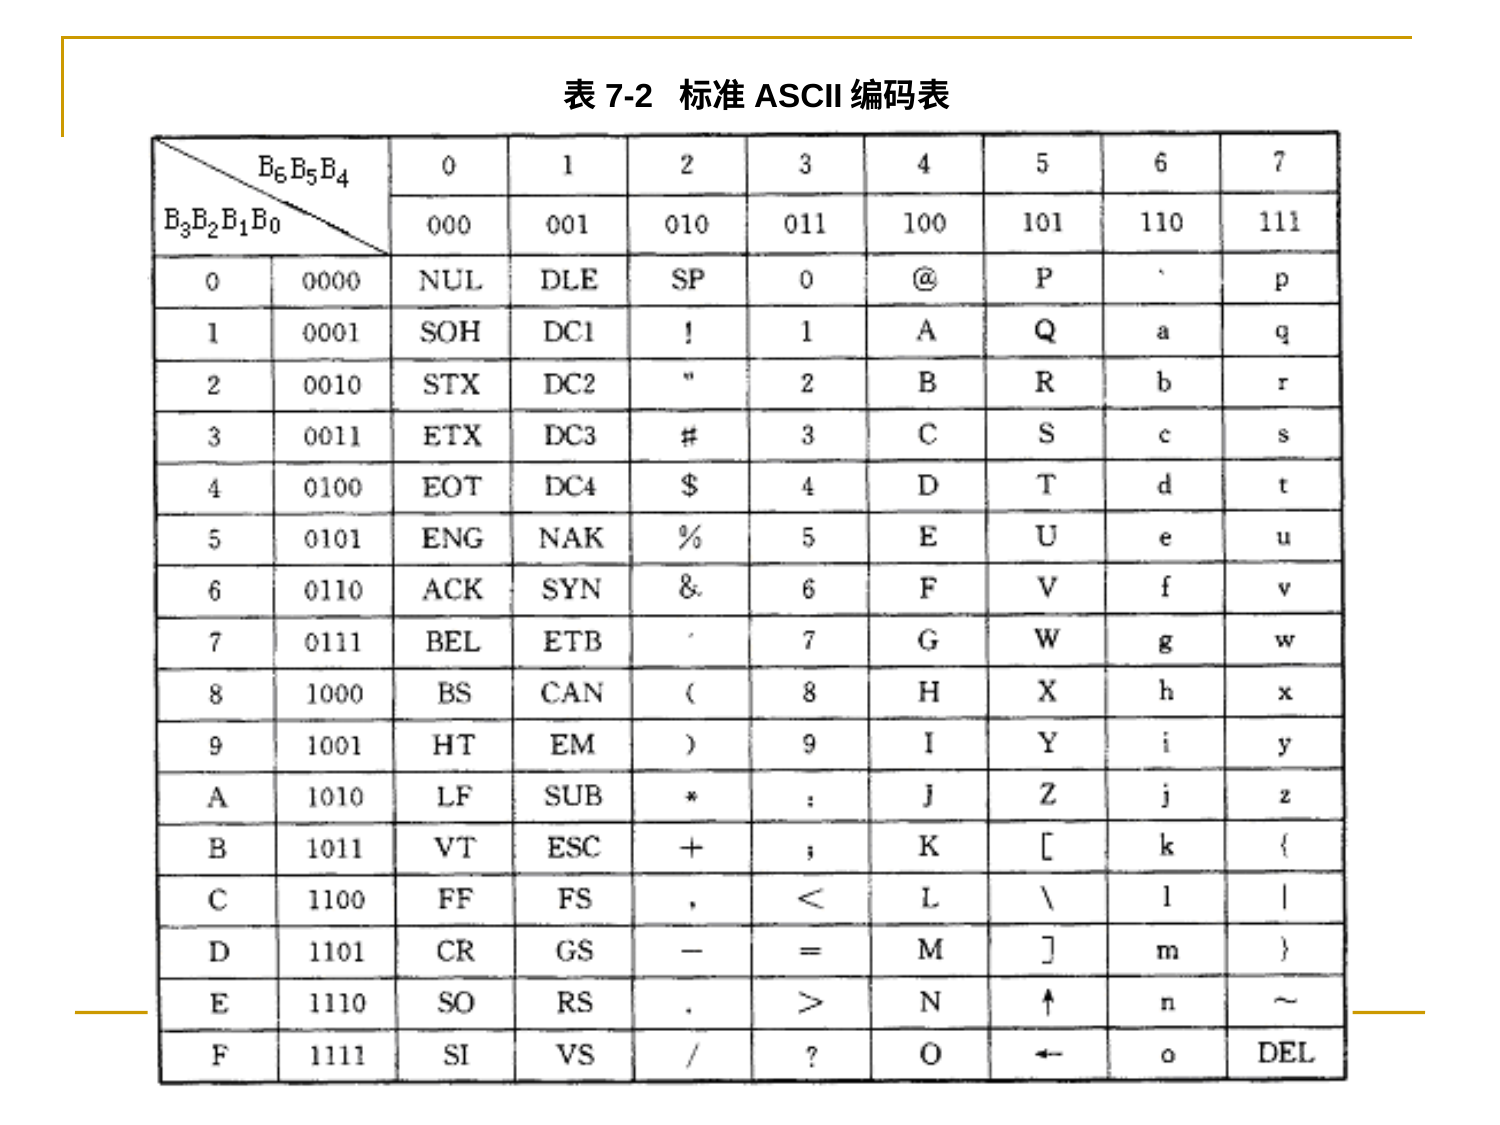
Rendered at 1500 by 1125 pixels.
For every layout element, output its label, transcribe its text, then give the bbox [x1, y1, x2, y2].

picture [147, 125, 1353, 1093]
text_box 表7-2 标准ASCII编码表 [549, 66, 1105, 121]
